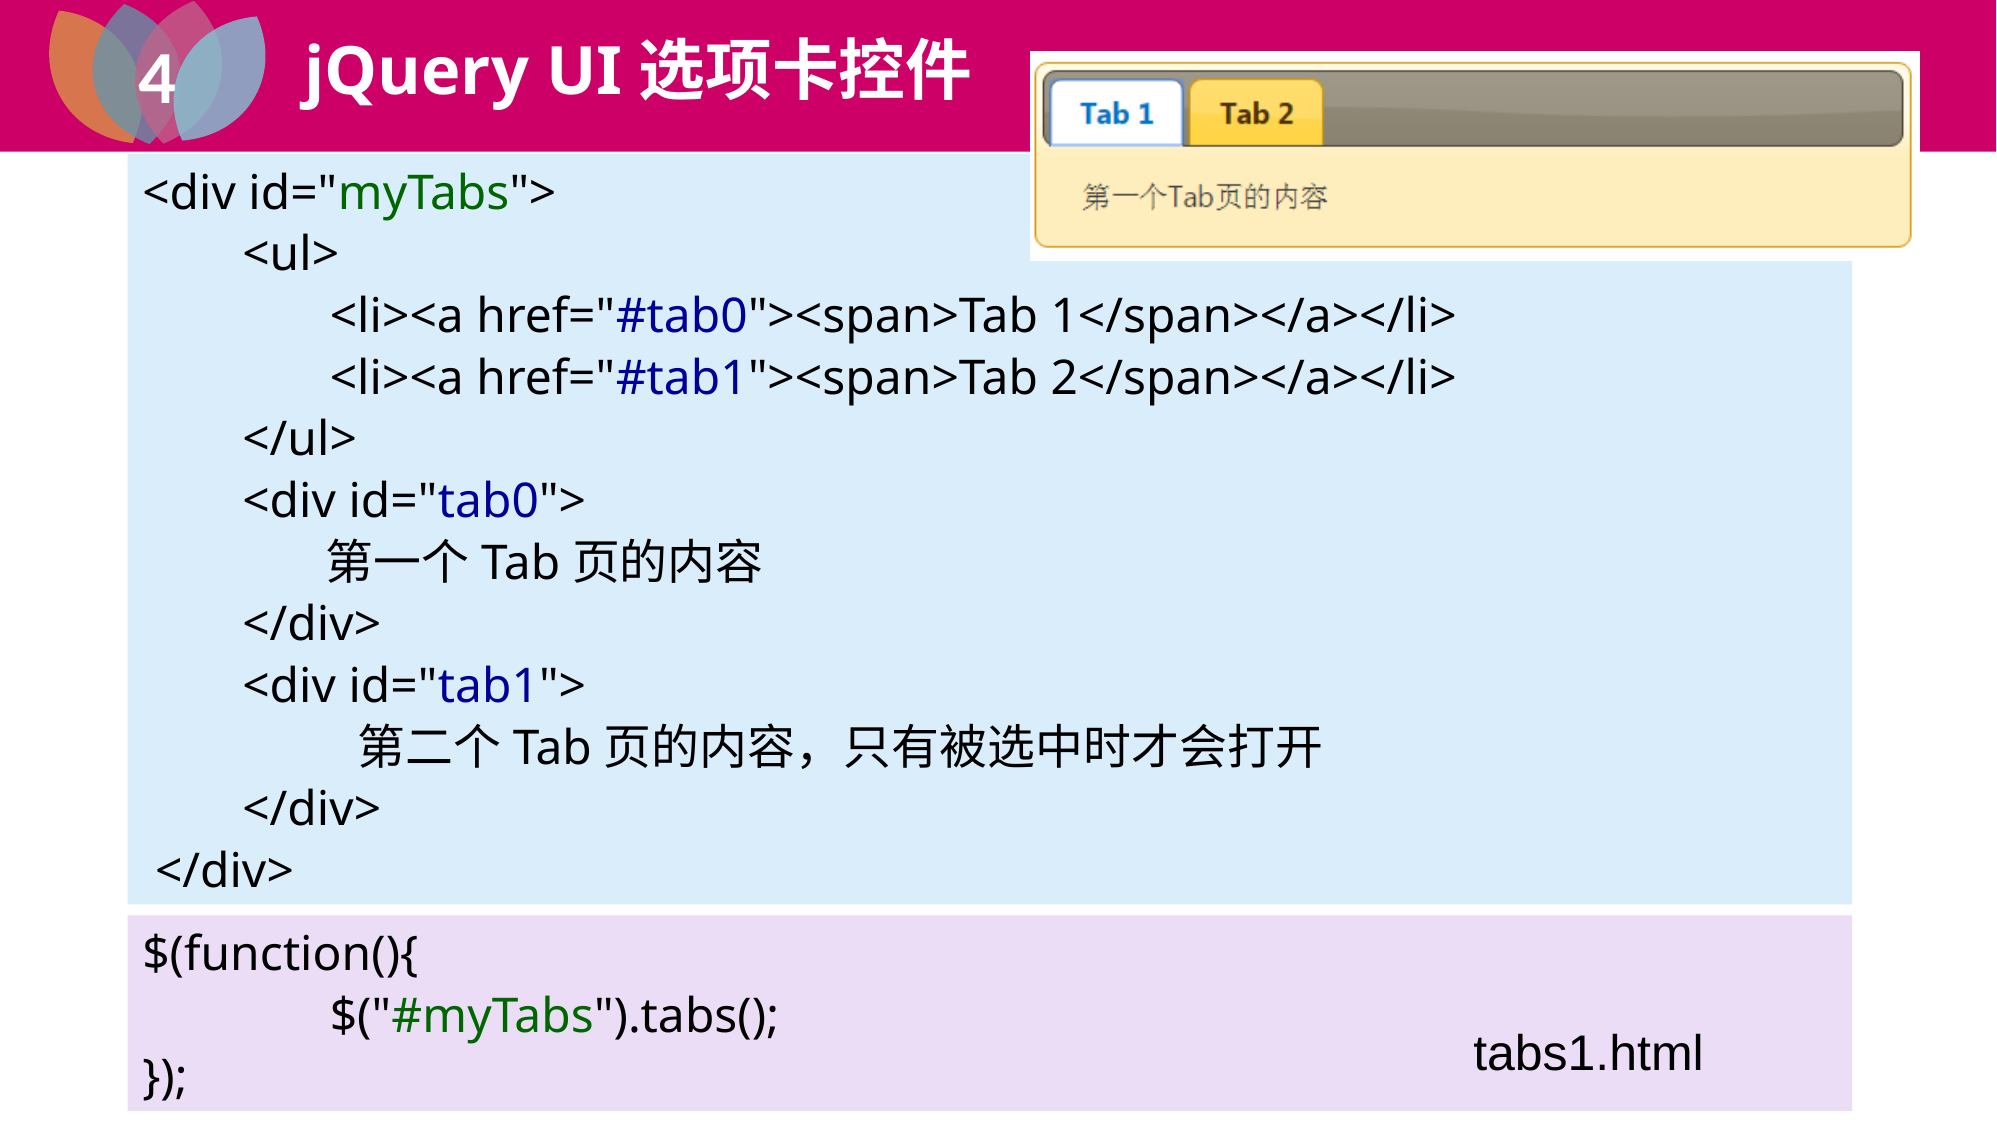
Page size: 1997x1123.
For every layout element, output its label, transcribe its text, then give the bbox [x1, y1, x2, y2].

text_box <div id="myTabs"> <ul> <li><a href="#tab0"><span>Tab 1</span></a></li> <li><a href="#tab1"><span>Tab 2</span></a></li> </ul> <div id="tab0"> 第一个Tab页的内容 </div> <div id="tab1"> 第二个Tab页的内容，只有被选中时才会打开 </div> </div> [127, 153, 1853, 905]
text_box $(function(){ $("#myTabs").tabs(); }); [127, 915, 1853, 1111]
text_box 4 [123, 20, 195, 126]
picture [1030, 51, 1920, 261]
text_box tabs1.html [1458, 1012, 1766, 1088]
text_box 2 [336, 142, 466, 153]
text_box jQuery UI选项卡控件 [289, 20, 1105, 116]
